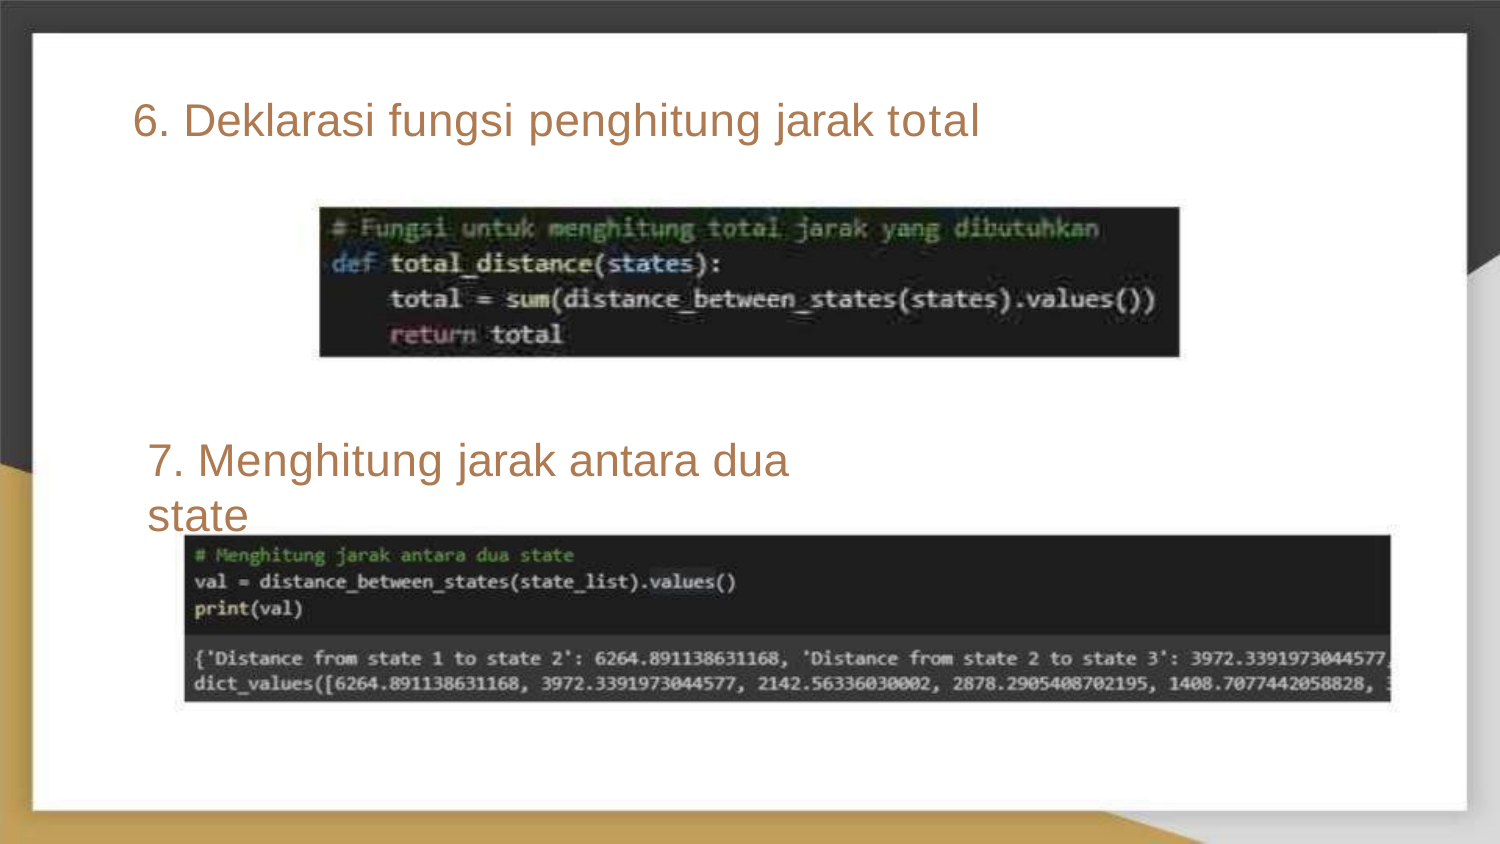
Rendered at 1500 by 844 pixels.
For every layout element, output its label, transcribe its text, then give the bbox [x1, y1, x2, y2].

text_box [0, 0, 1500, 844]
text_box 7. Menghitung jarak antara dua state [145, 428, 904, 541]
title 6. Deklarasi fungsi penghitung jarak total [130, 88, 981, 232]
